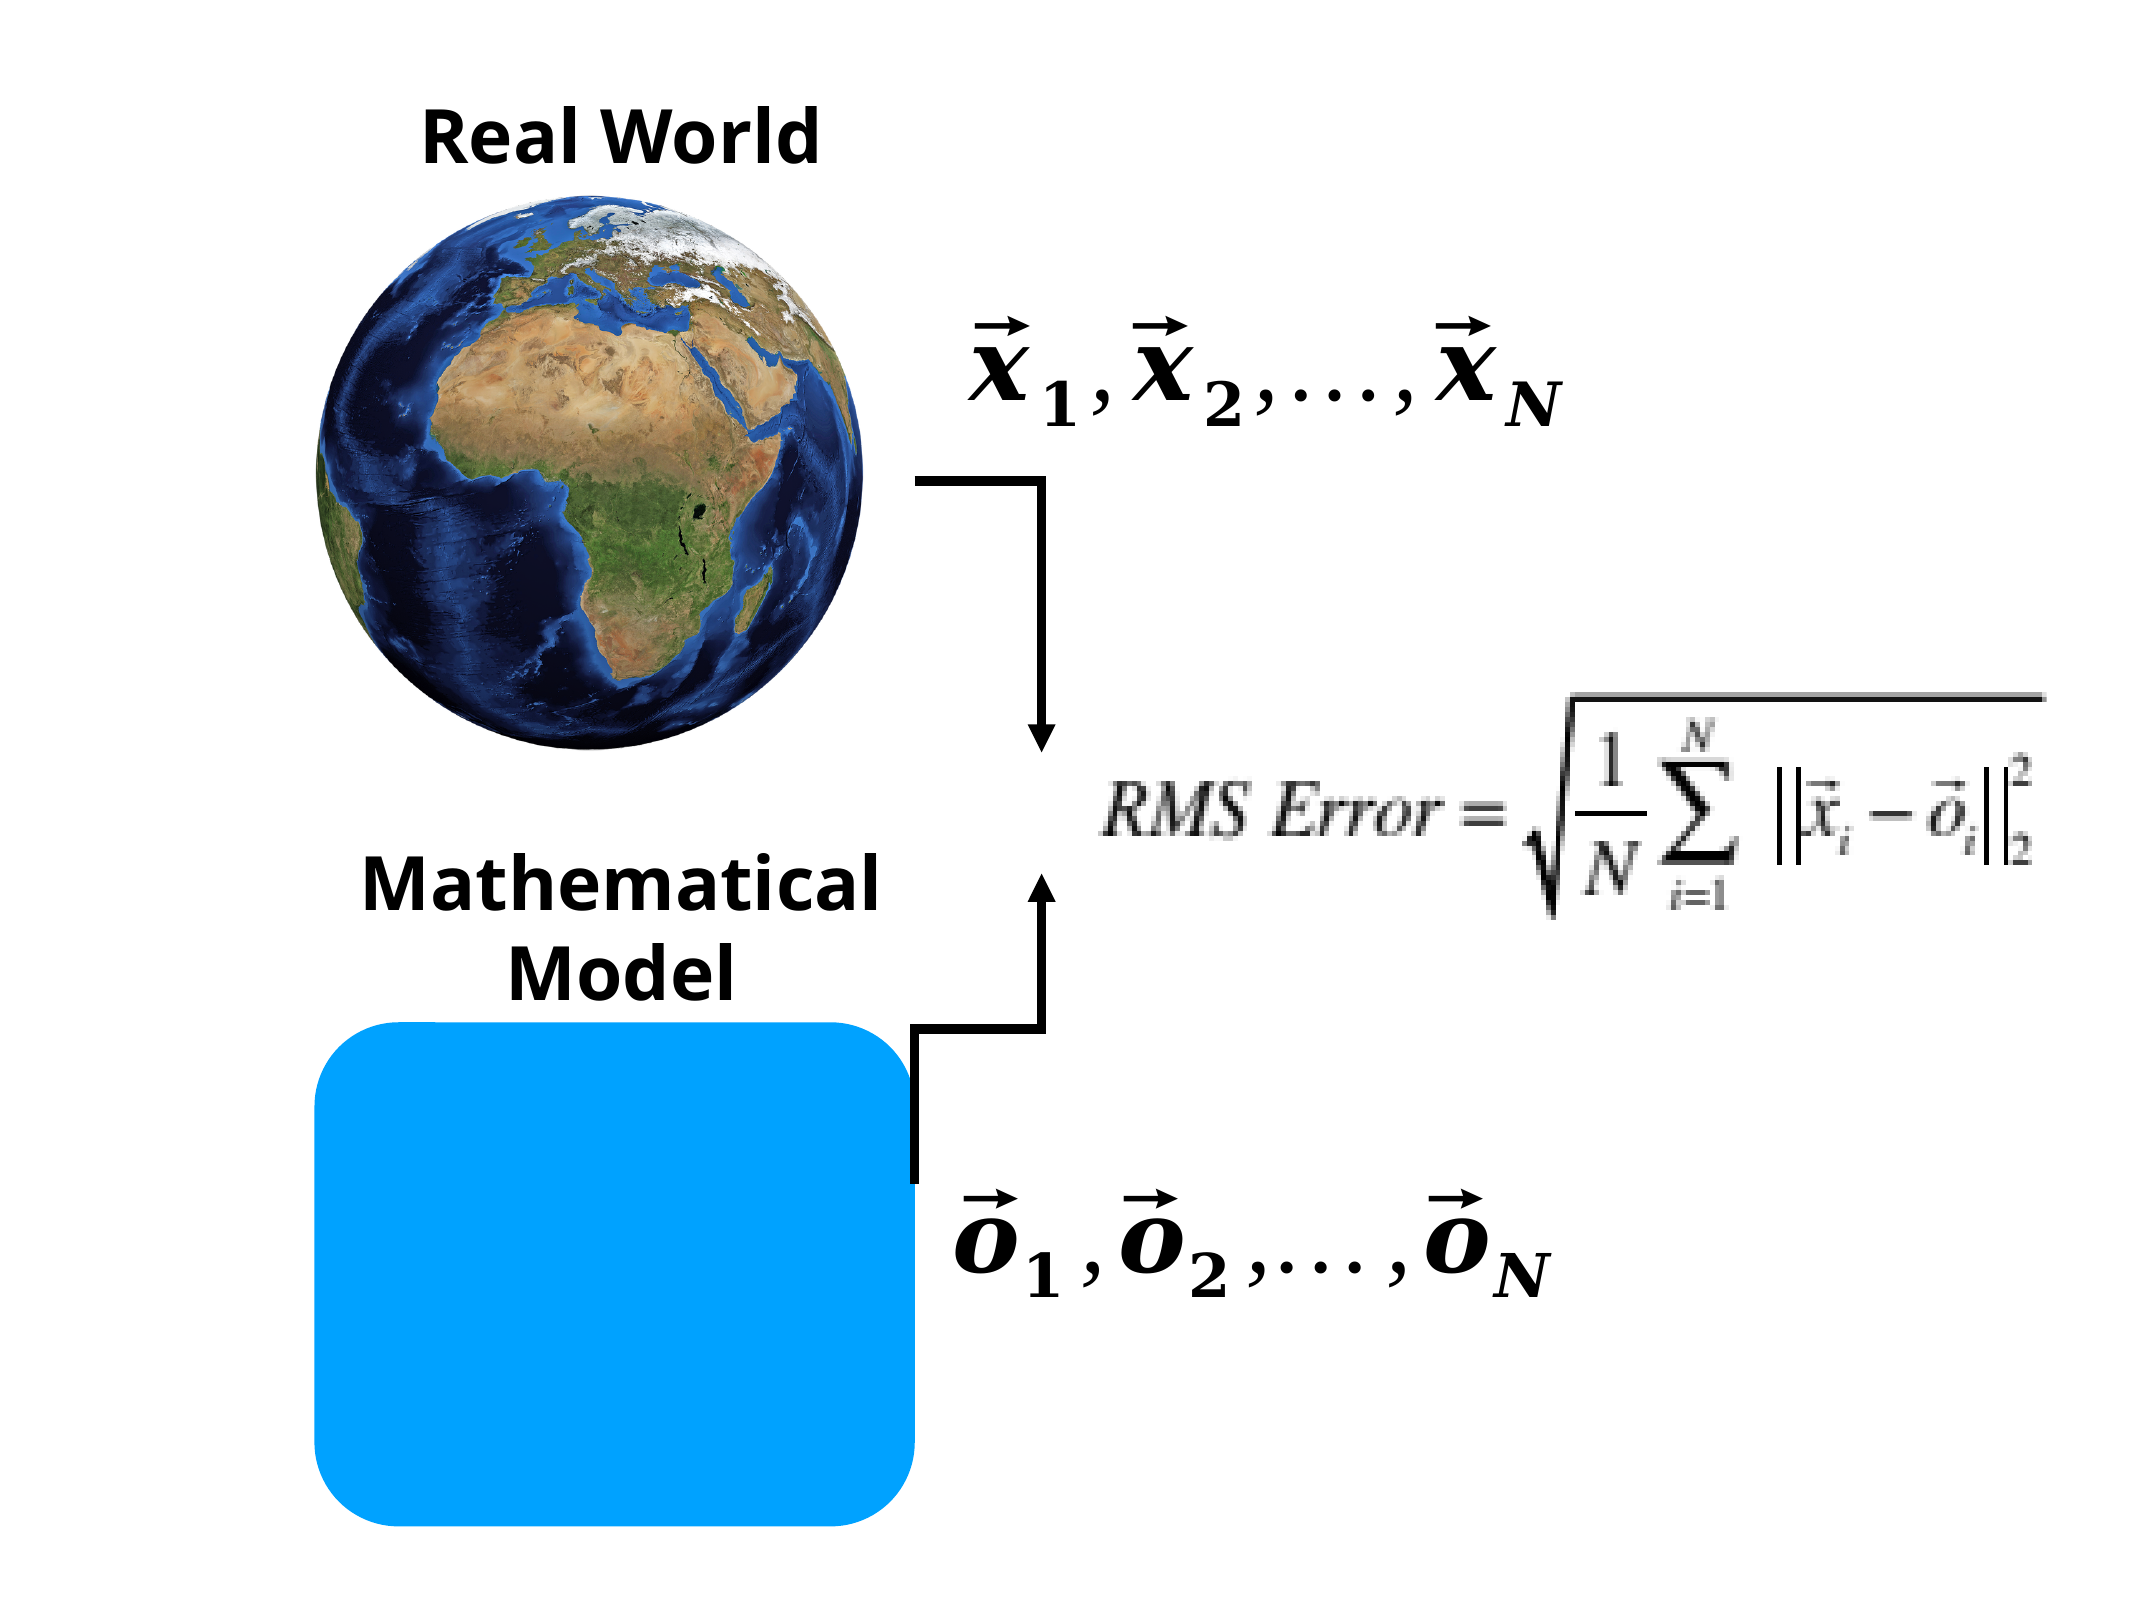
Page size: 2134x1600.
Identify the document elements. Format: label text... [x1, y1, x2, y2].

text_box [822, 965, 1134, 1093]
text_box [914, 480, 1042, 753]
text_box [314, 1024, 915, 1527]
text_box Real World [276, 79, 967, 187]
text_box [1089, 683, 2047, 925]
text_box Mathematical Model [276, 827, 967, 1024]
picture [276, 161, 915, 801]
